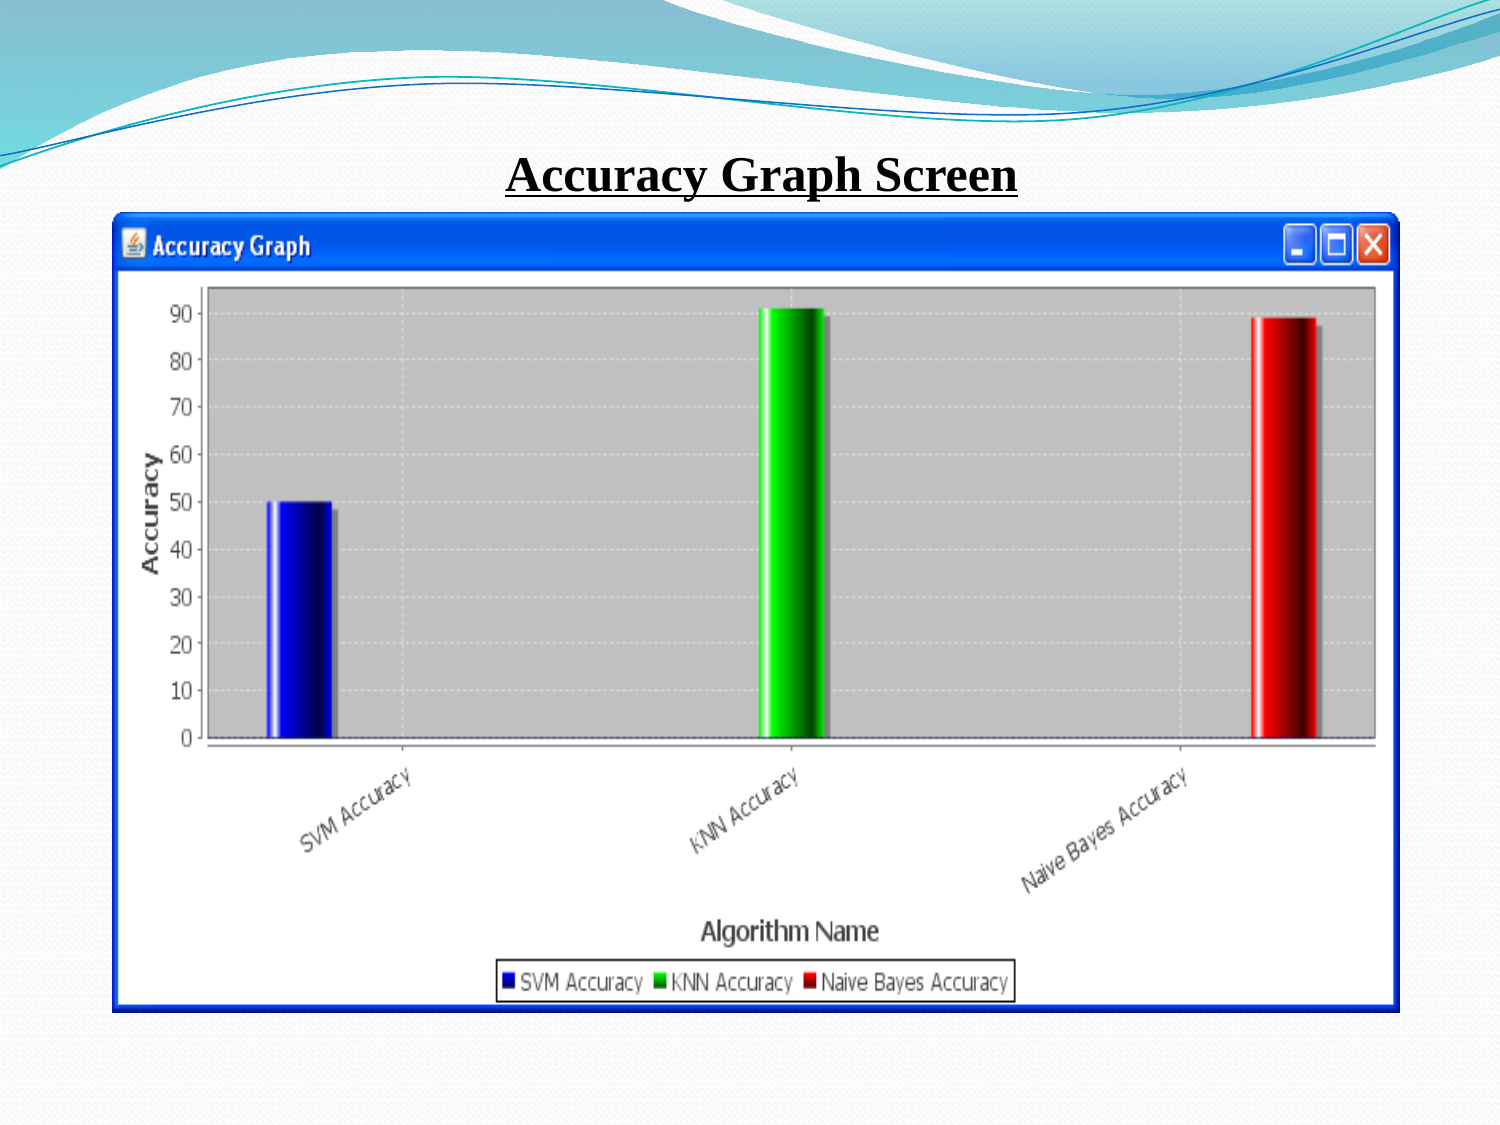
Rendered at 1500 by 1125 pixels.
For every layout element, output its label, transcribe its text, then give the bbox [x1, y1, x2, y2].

title Accuracy Graph Screen [75, 24, 1425, 213]
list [112, 212, 1401, 1013]
